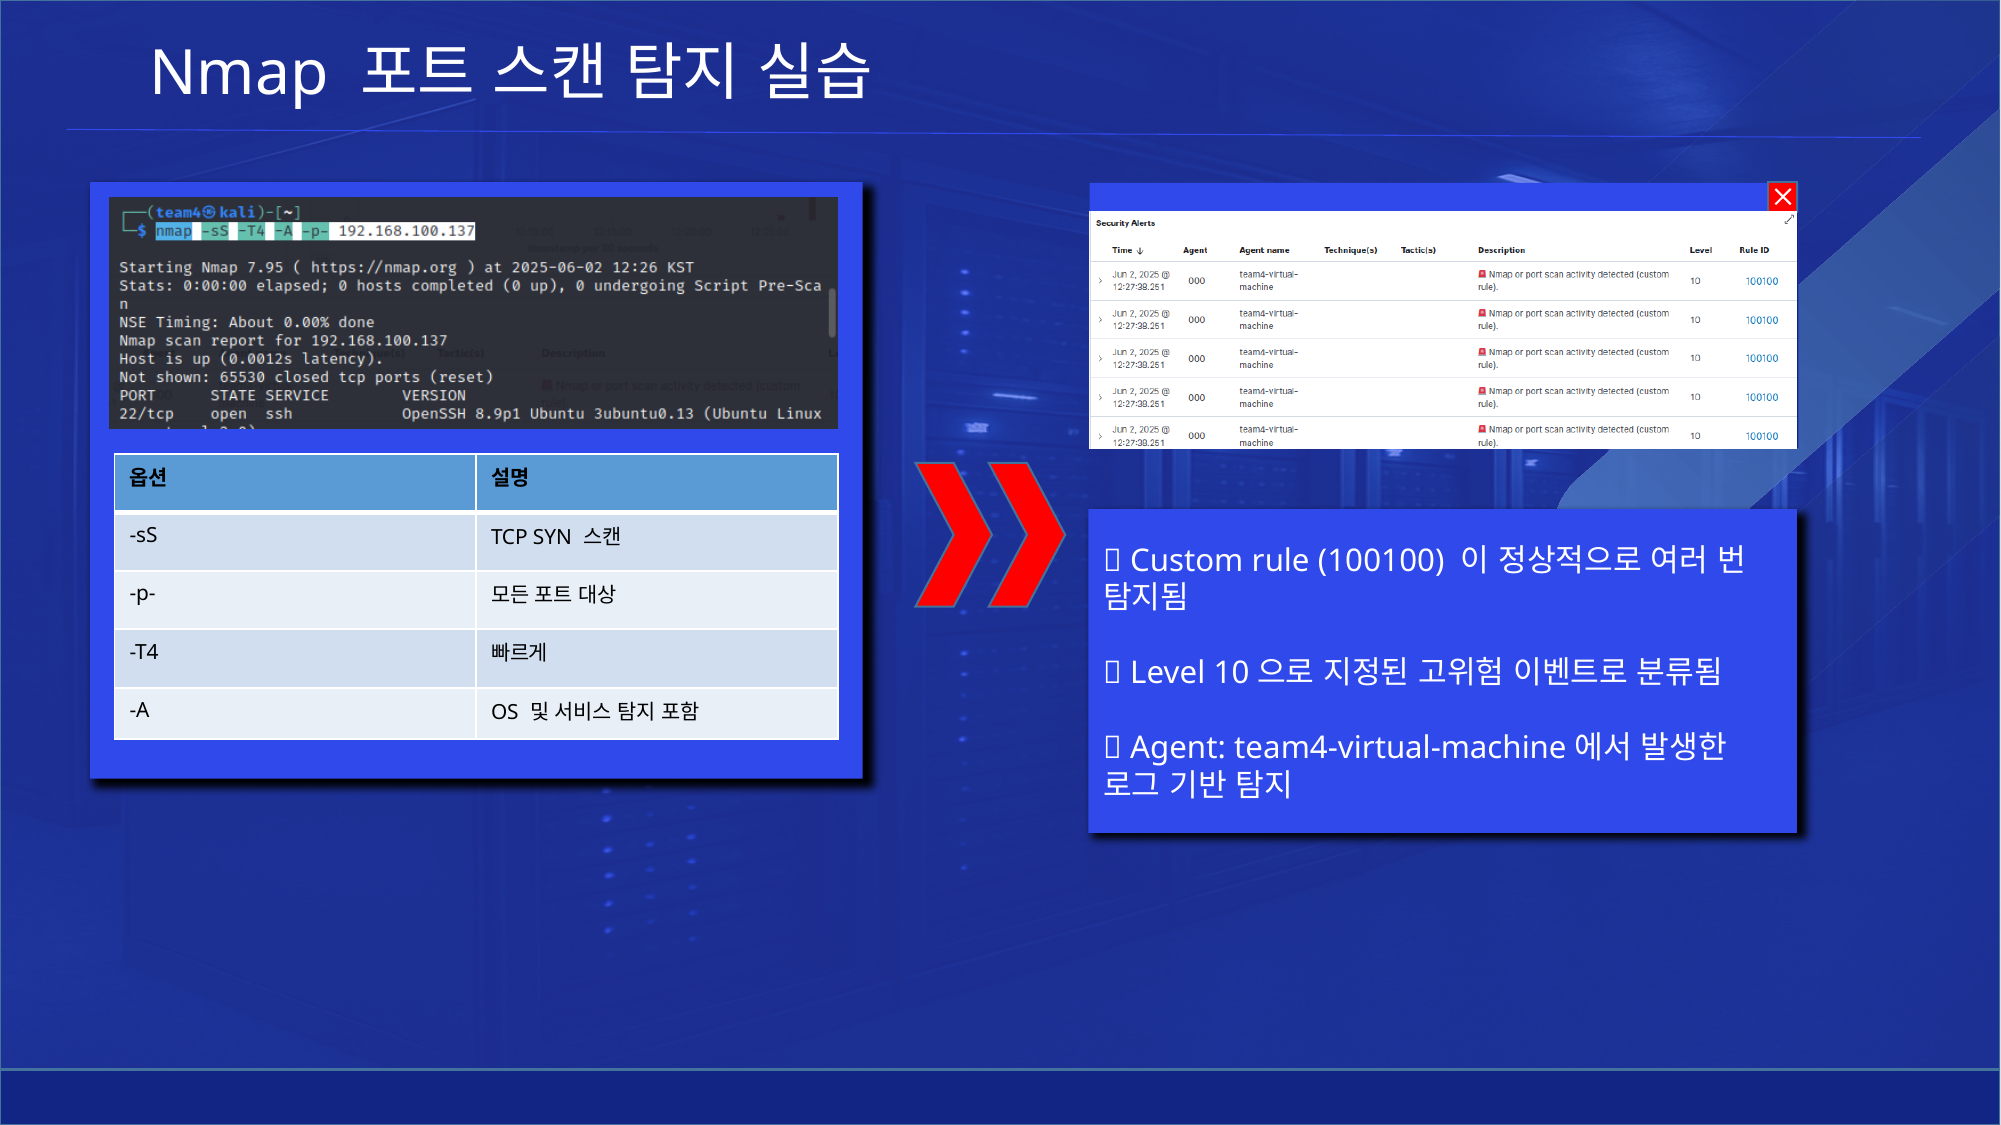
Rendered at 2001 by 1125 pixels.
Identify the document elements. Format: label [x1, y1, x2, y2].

picture [1089, 211, 1797, 449]
text_box [0, 1070, 2000, 1125]
picture [109, 197, 838, 429]
text_box [0, 0, 2000, 1070]
text_box [66, 129, 1922, 138]
